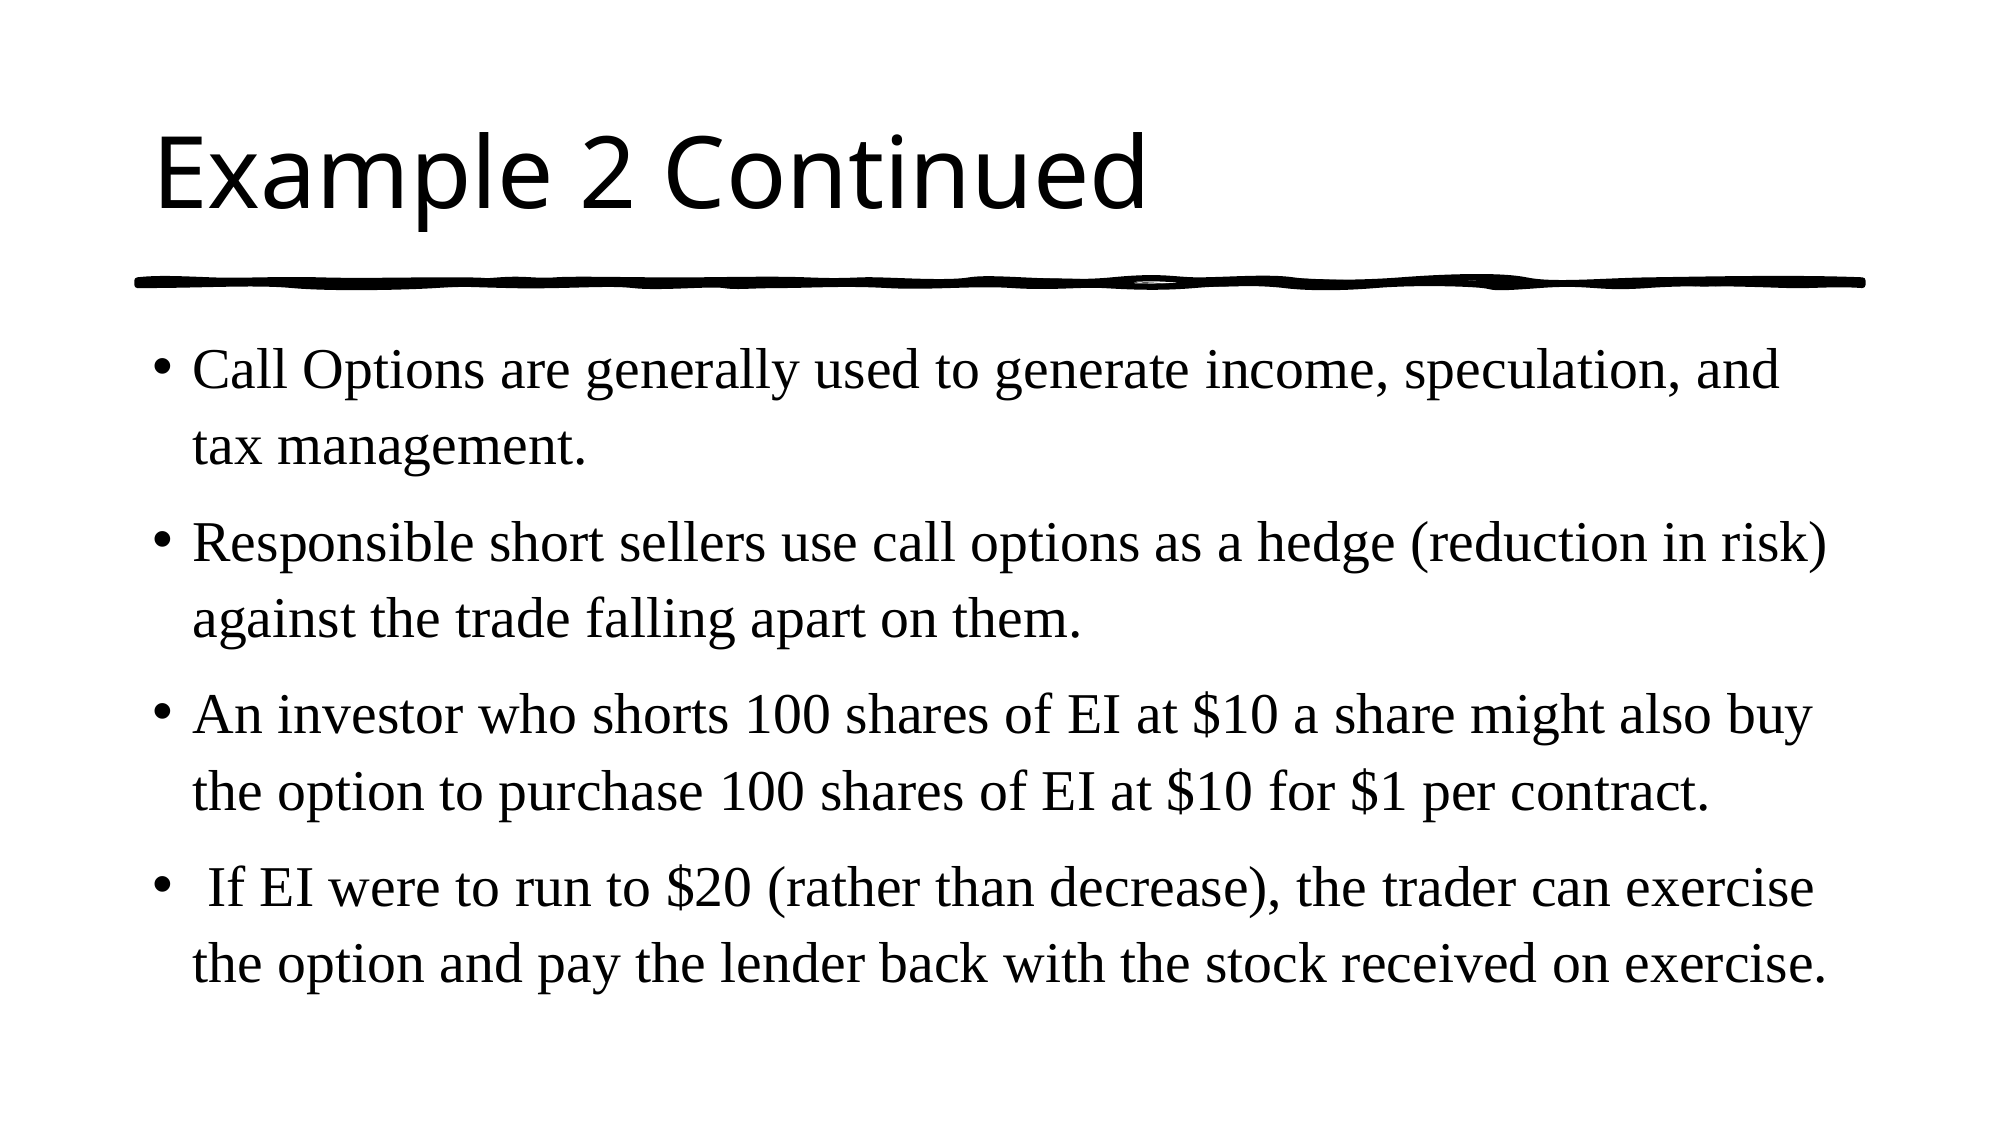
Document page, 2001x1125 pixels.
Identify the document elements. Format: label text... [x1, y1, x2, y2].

list Call Options are generally used to generate income, speculation, and tax management. Responsible short sellers use call options as a hedge (reduction in risk) against the trade falling apart on them. An investor who shorts 100 shares of EI at $10 a share might also buy the option to purchase 100 shares of EI at $10 for $1 per contract. If EI were to run to $20 (rather than decrease), the trader can exercise the option and pay the lender back with the stock received on exercise. [137, 316, 1863, 1014]
title Example 2 Continued [137, 59, 1863, 278]
